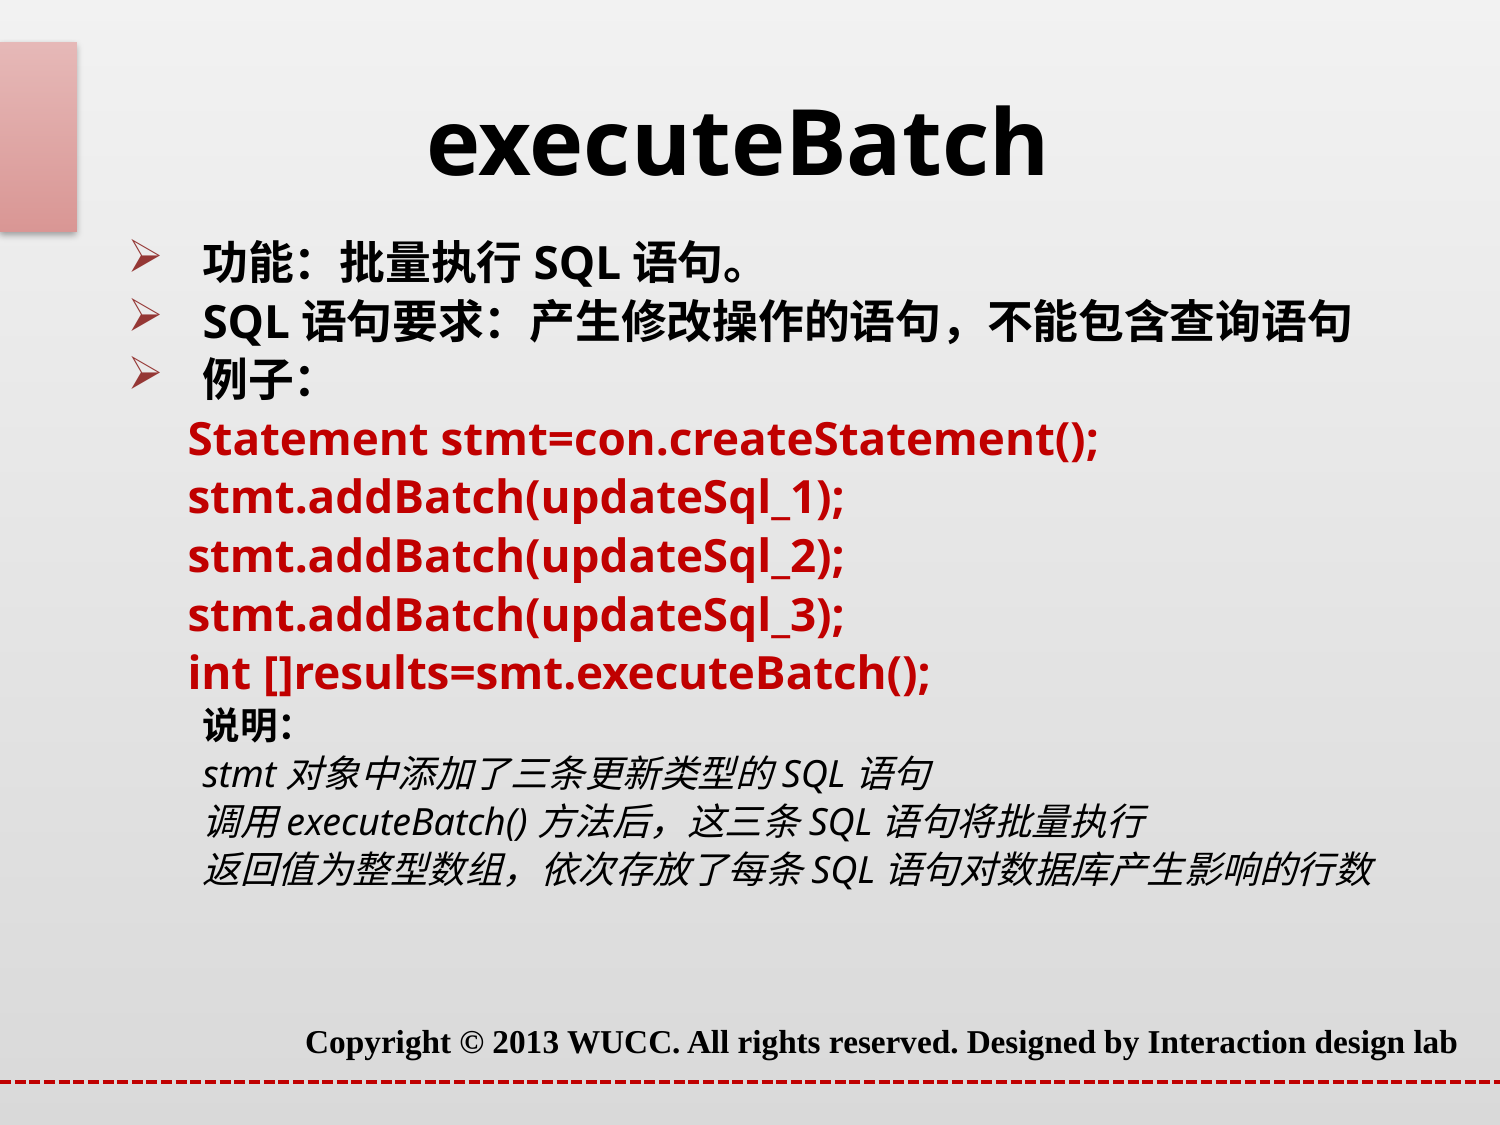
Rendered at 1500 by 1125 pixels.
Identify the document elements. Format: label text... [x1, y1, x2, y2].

title executeBatch [75, 45, 1425, 233]
list 功能：批量执行SQL语句。 SQL语句要求：产生修改操作的语句，不能包含查询语句 例子： Statement stmt=con.createStatement(); stmt.addBatch(updateSql_1); stmt.addBatch(updateSql_2); stmt.addBatch(updateSql_3); int []results=smt.executeBatch(); 说明： stmt对象中添加了三条更新类型的SQL语句 调用executeBatch()方法后，这三条SQL语句将批量执行 返回值为整型数组，依次存放了每条SQL语句对数据库产生影响的行数 [112, 232, 1388, 1088]
